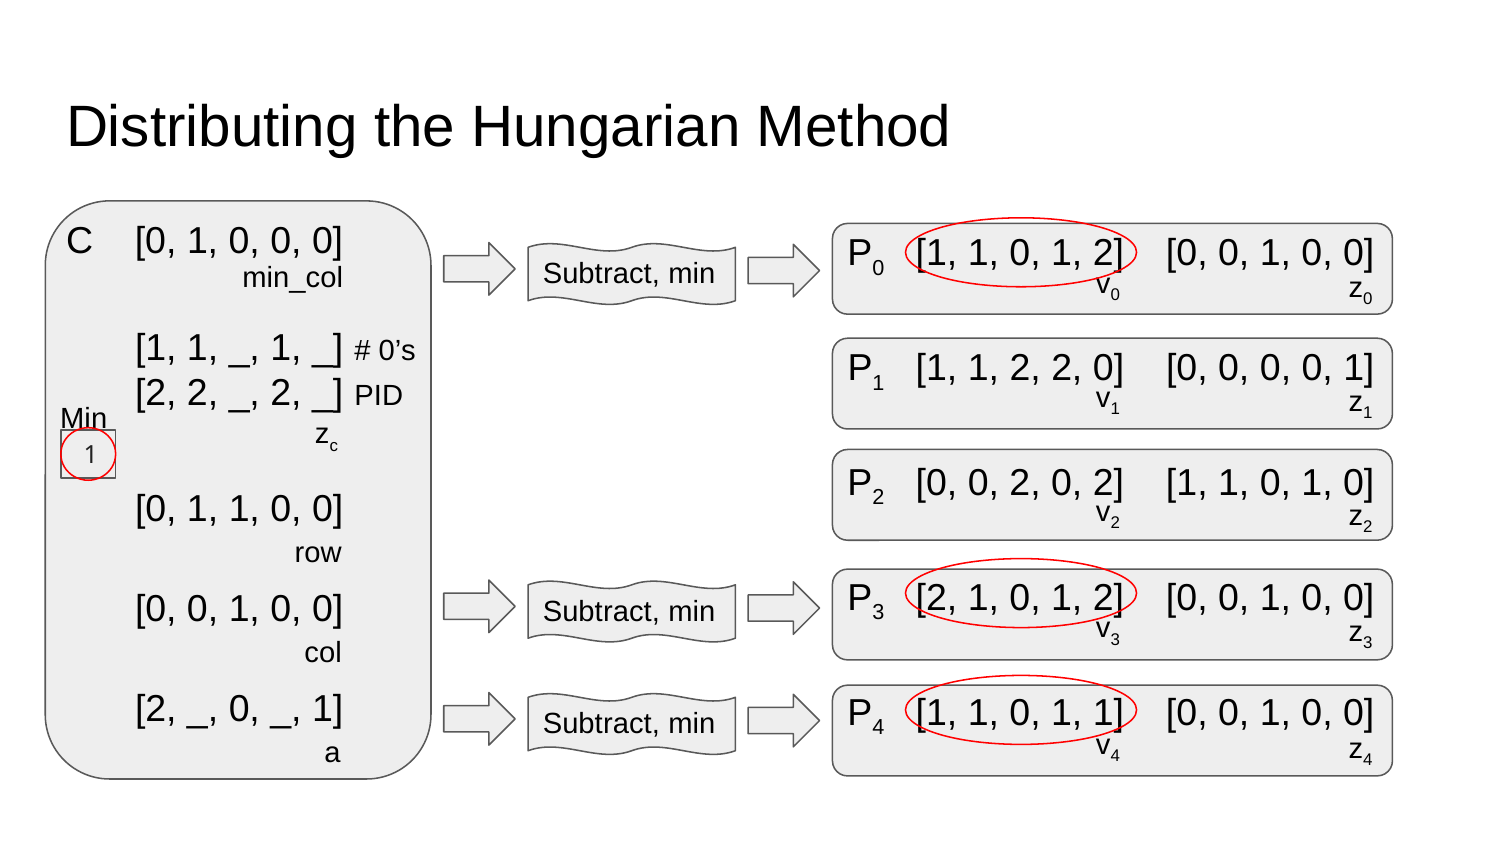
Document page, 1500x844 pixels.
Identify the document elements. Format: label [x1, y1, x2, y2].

text_box [528, 689, 820, 755]
text_box [832, 213, 1500, 318]
text_box [832, 672, 1485, 779]
text_box [832, 442, 1485, 546]
text_box [443, 242, 516, 296]
text_box [832, 328, 1485, 432]
text_box [832, 557, 1485, 663]
text_box [528, 239, 820, 305]
title [51, 72, 1449, 167]
text_box [45, 200, 516, 783]
text_box [528, 577, 820, 642]
